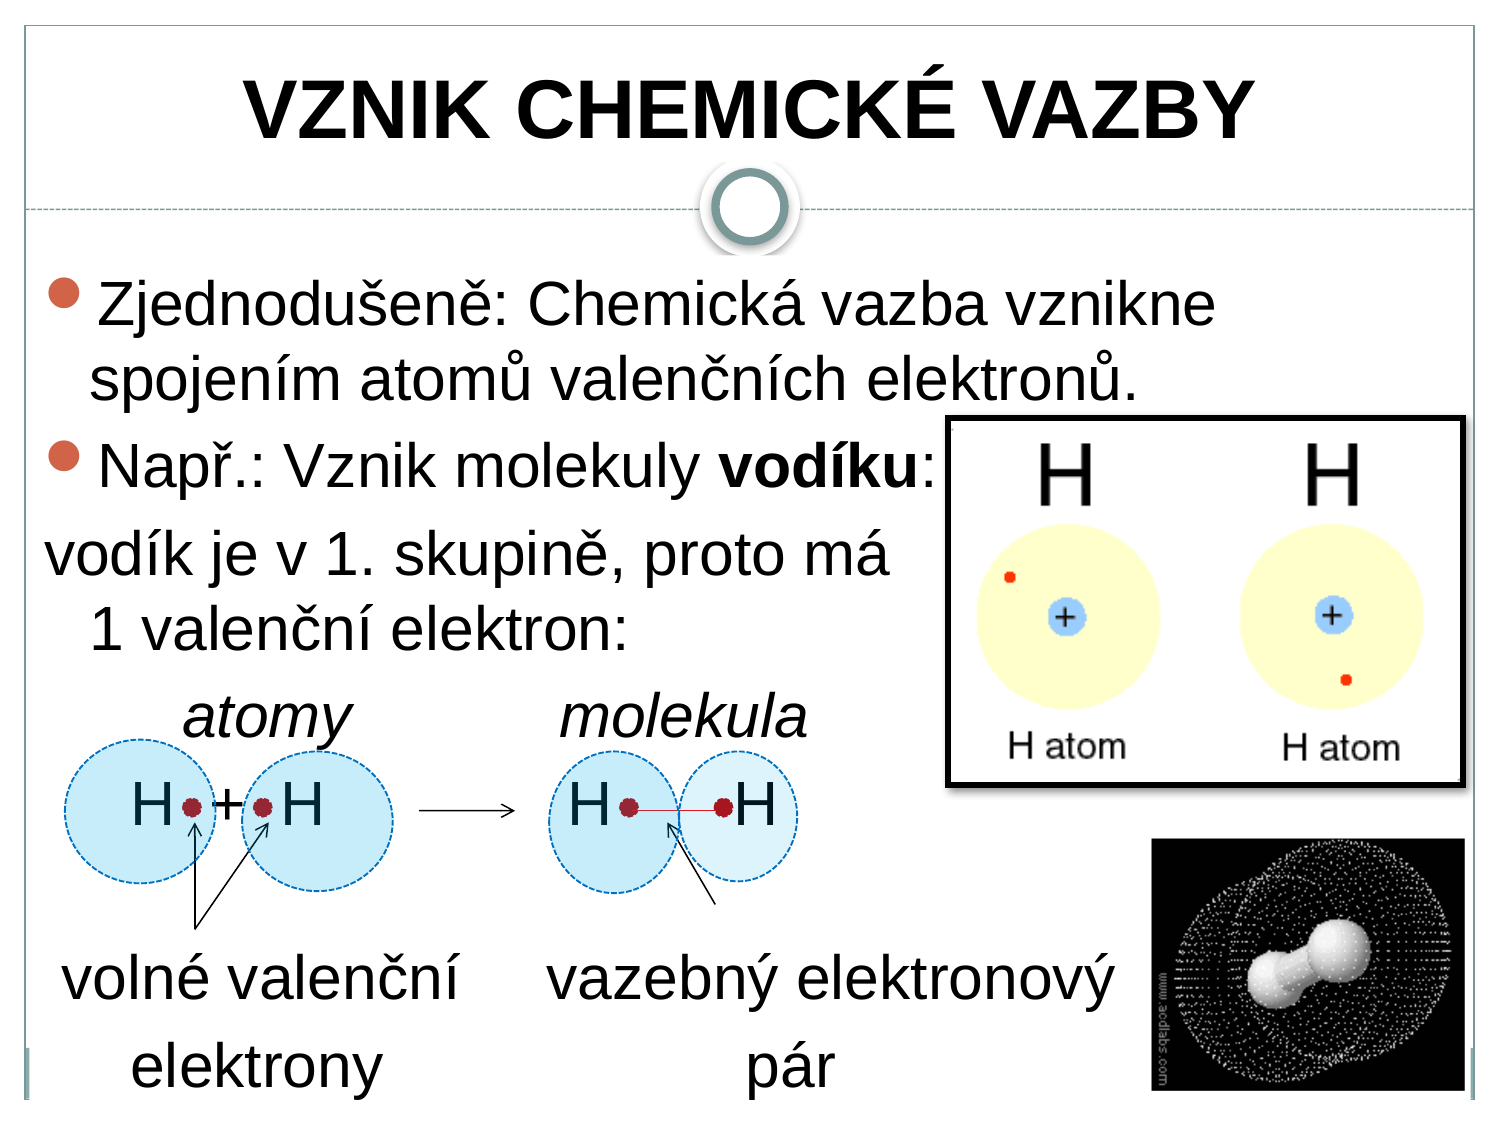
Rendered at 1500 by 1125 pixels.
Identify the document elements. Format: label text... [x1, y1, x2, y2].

list Zjednodušeně: Chemická vazba vznikne spojením atomů valenčních elektronů. Např.: Vznik molekuly vodíku: vodík je v 1. skupině, proto má 1 valenční elektron: atomy molekula H + H H H volné valenční vazebný elektronový elektrony pár [29, 255, 1471, 1125]
text_box [678, 750, 799, 883]
text_box [548, 750, 678, 895]
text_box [667, 822, 716, 905]
text_box [241, 750, 394, 893]
picture [950, 420, 1461, 783]
text_box [63, 738, 217, 885]
title VZNIK CHEMICKÉ VAZBY [75, 35, 1425, 163]
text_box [194, 822, 269, 930]
picture [1152, 808, 1464, 1122]
